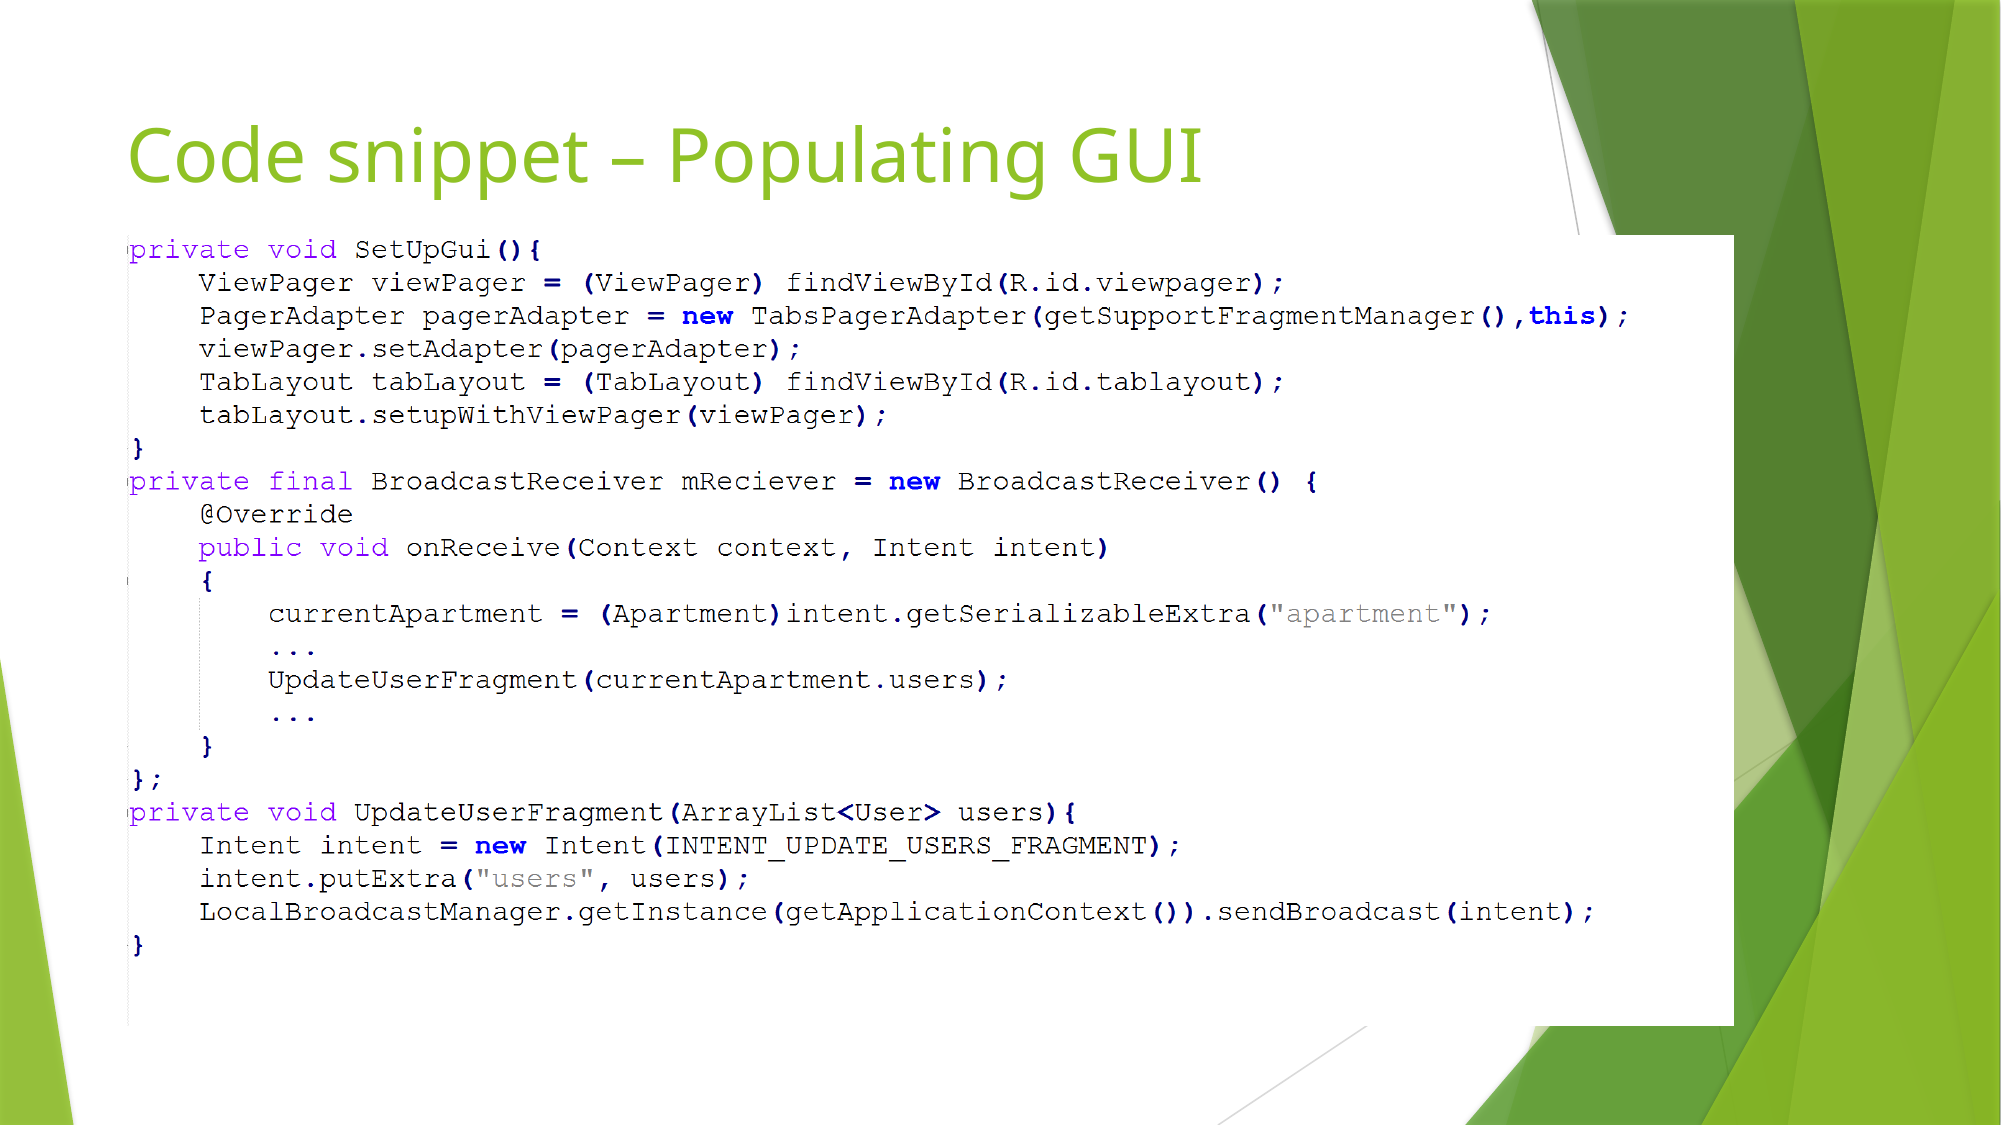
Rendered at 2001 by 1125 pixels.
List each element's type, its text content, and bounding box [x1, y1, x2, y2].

picture [126, 235, 1735, 1027]
title Code snippet – Populating GUI [111, 99, 1522, 317]
